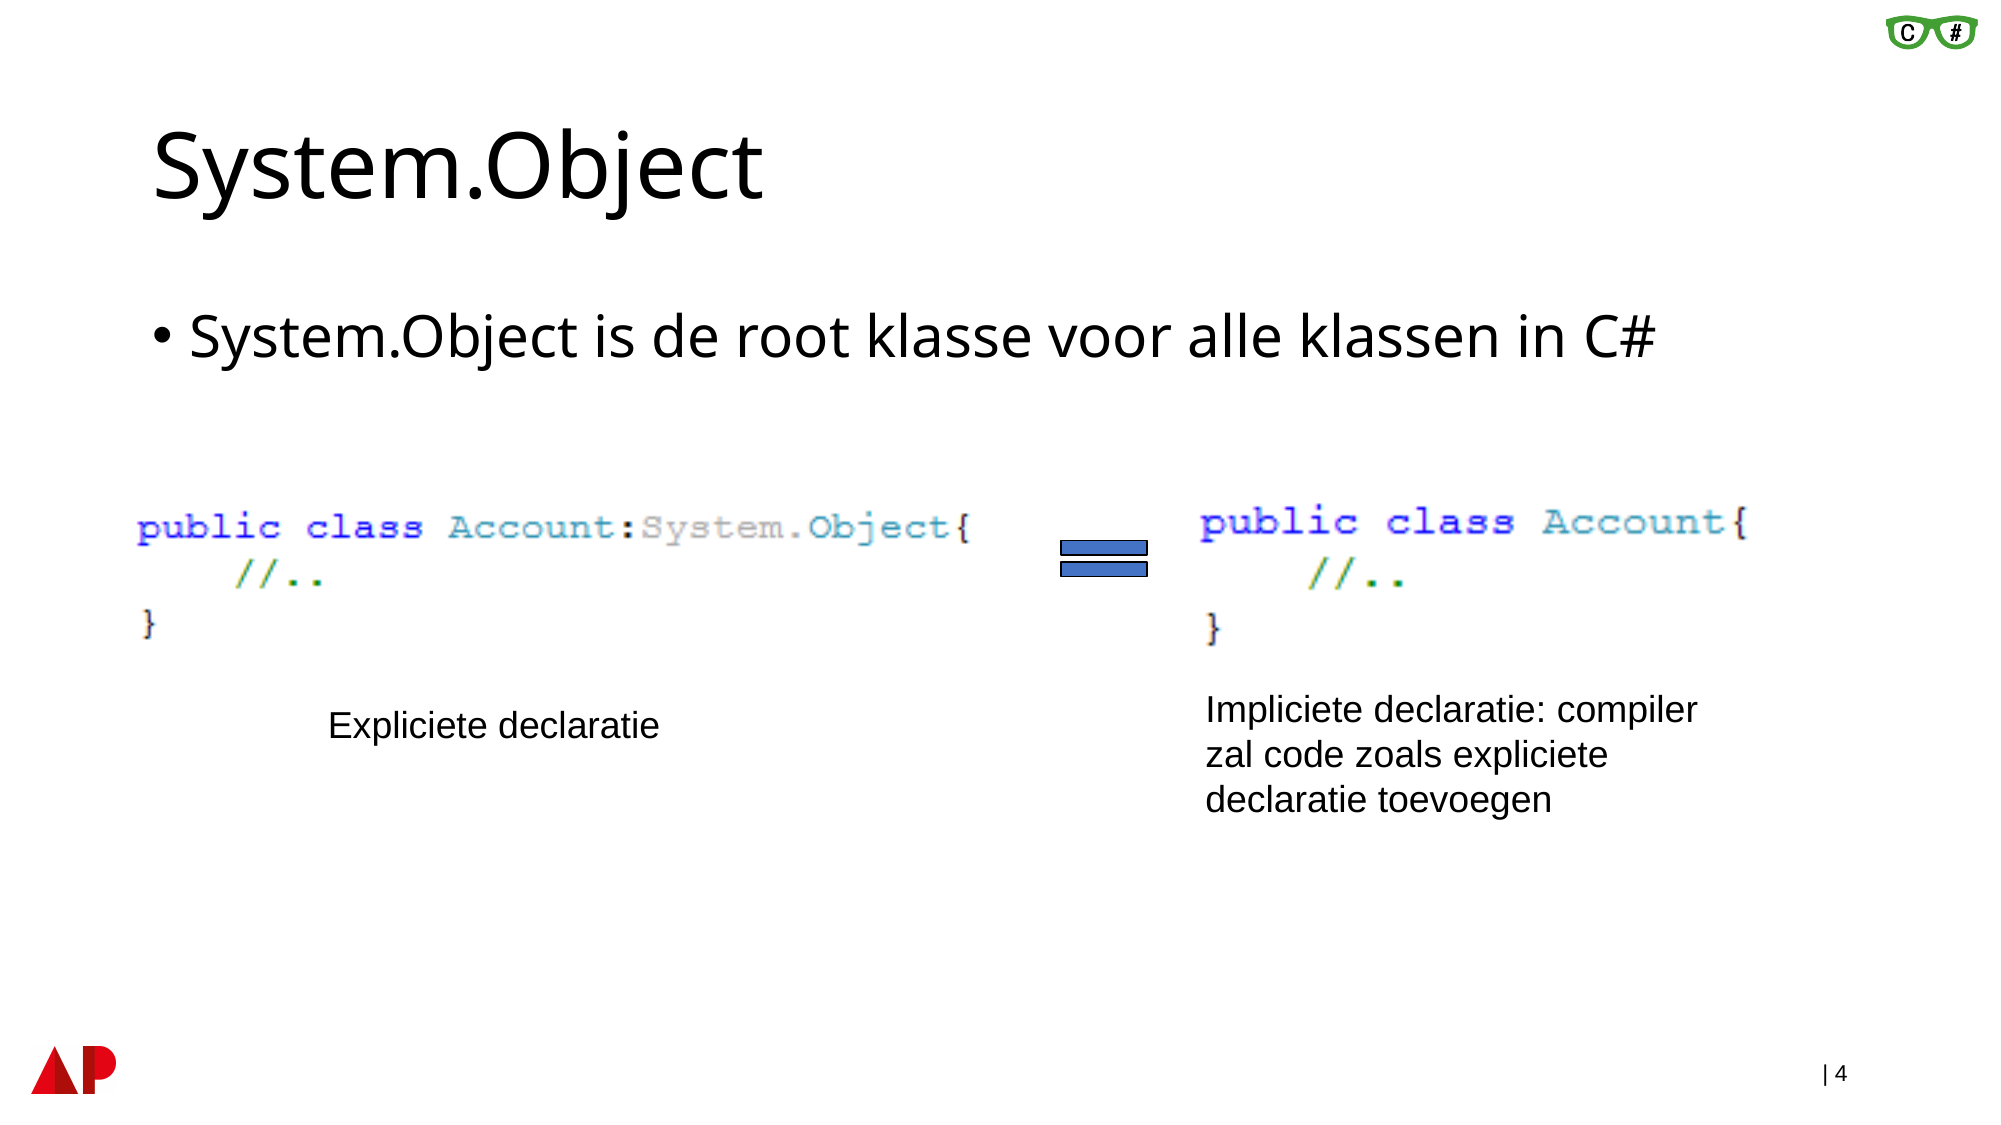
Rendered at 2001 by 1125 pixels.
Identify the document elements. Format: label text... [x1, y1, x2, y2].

text_box [1060, 562, 1147, 577]
picture [133, 496, 1005, 661]
picture [1187, 499, 1792, 679]
text_box Expliciete declaratie [313, 693, 879, 753]
text_box [1060, 540, 1147, 555]
title System.Object [137, 59, 1863, 278]
picture [1876, 0, 1985, 63]
text_box Impliciete declaratie: compiler zal code zoals expliciete declaratie toevoegen [1190, 679, 1757, 828]
picture [31, 1046, 116, 1094]
list System.Object is de root klasse voor alle klassen in C# [137, 299, 1863, 1014]
slide_number | 4 [1412, 1042, 1863, 1103]
